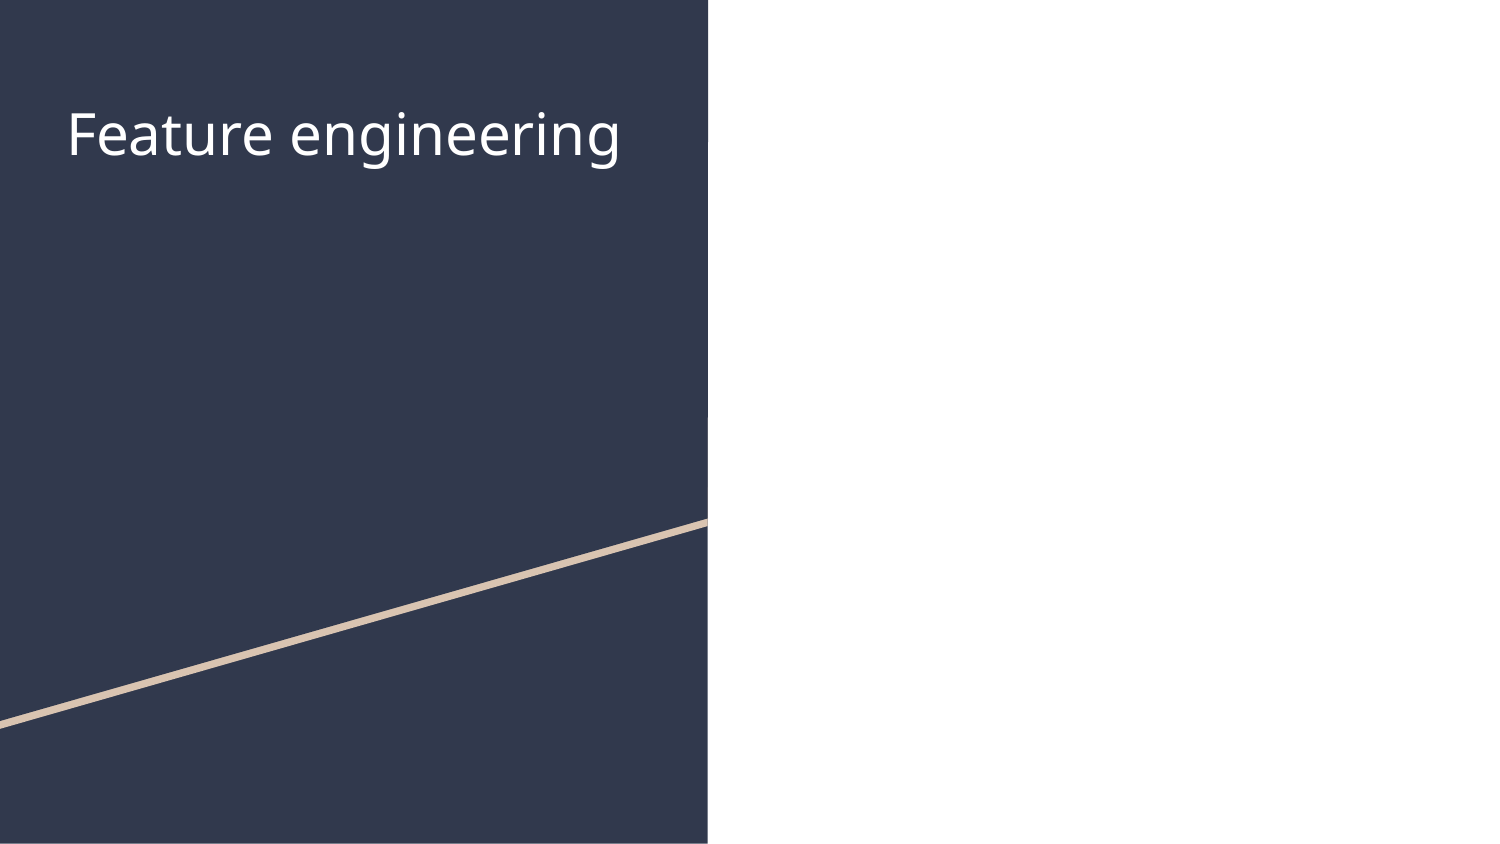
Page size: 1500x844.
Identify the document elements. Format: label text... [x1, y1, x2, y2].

title Feature engineering [51, 82, 660, 494]
